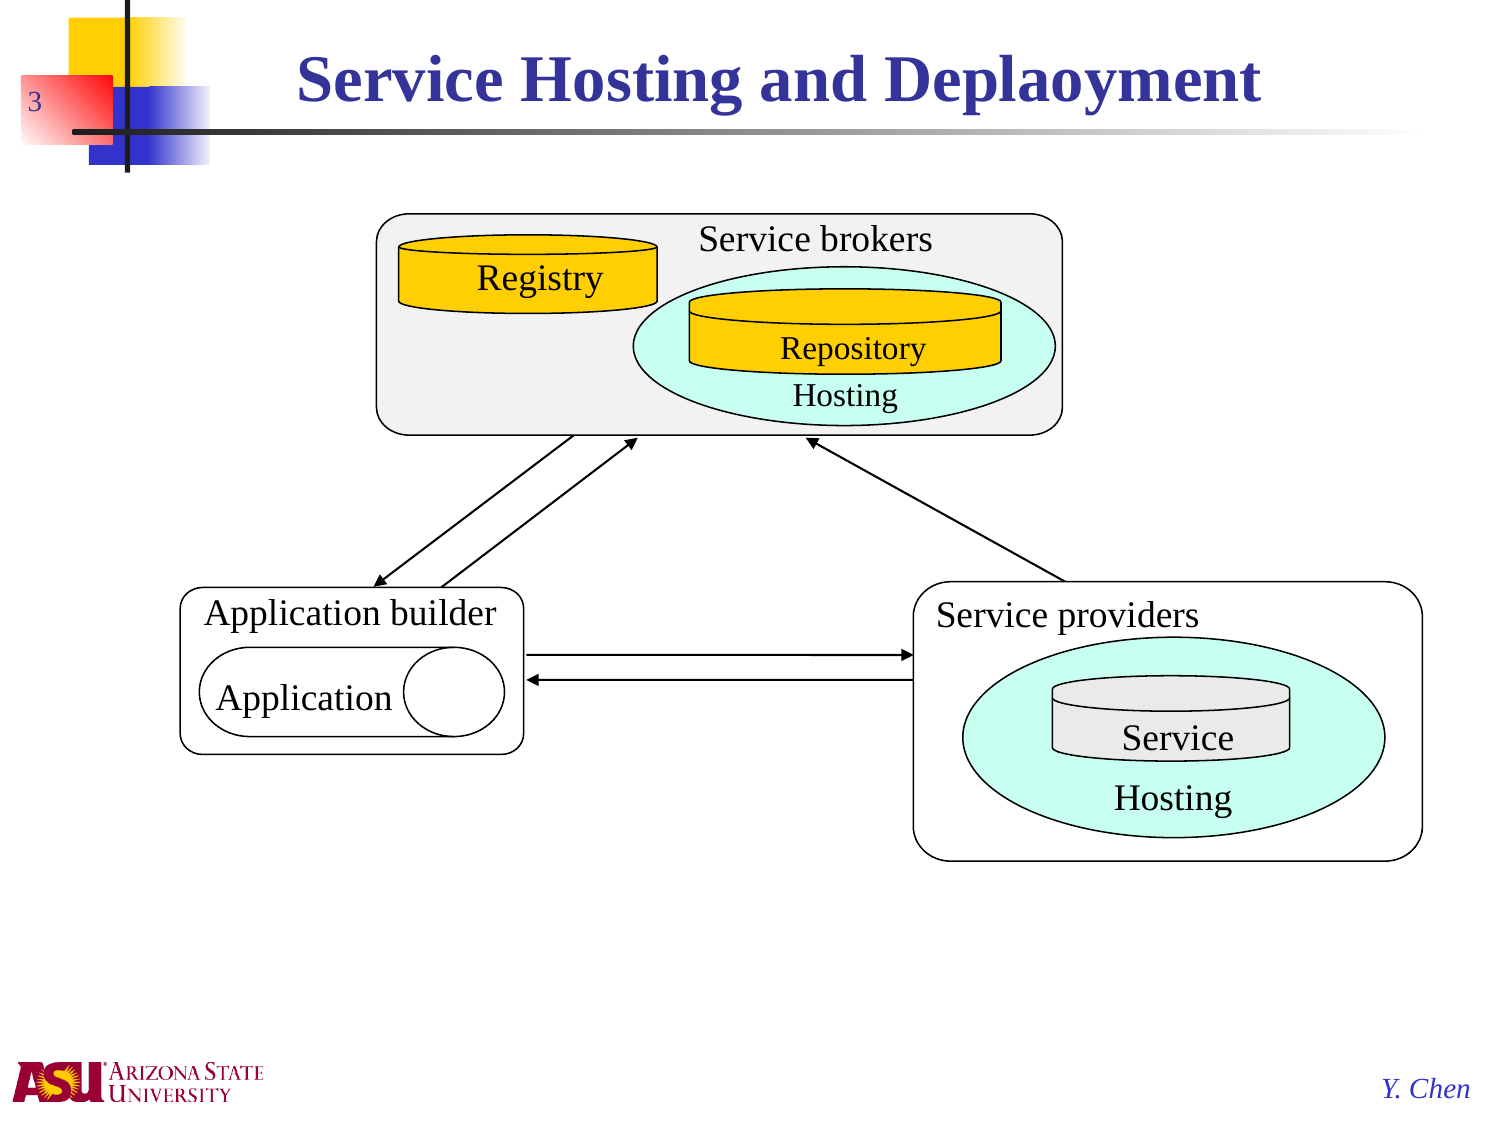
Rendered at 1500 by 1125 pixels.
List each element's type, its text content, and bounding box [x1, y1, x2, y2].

text_box [528, 648, 914, 662]
slide_number 3 [12, 49, 132, 126]
text_box Service Hosting and Deplaoyment [212, 12, 1348, 138]
text_box Service providers [935, 590, 1200, 636]
text_box [805, 437, 1065, 581]
text_box Service brokers [698, 213, 934, 259]
text_box [528, 673, 914, 687]
text_box [376, 213, 1063, 436]
text_box [913, 581, 1423, 862]
text_box [962, 637, 1385, 838]
picture [12, 1062, 263, 1102]
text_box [179, 587, 524, 755]
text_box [632, 266, 1056, 426]
text_box [374, 436, 573, 585]
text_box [398, 234, 658, 314]
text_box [1052, 675, 1290, 762]
text_box Hosting [1098, 770, 1248, 826]
text_box [444, 437, 638, 585]
